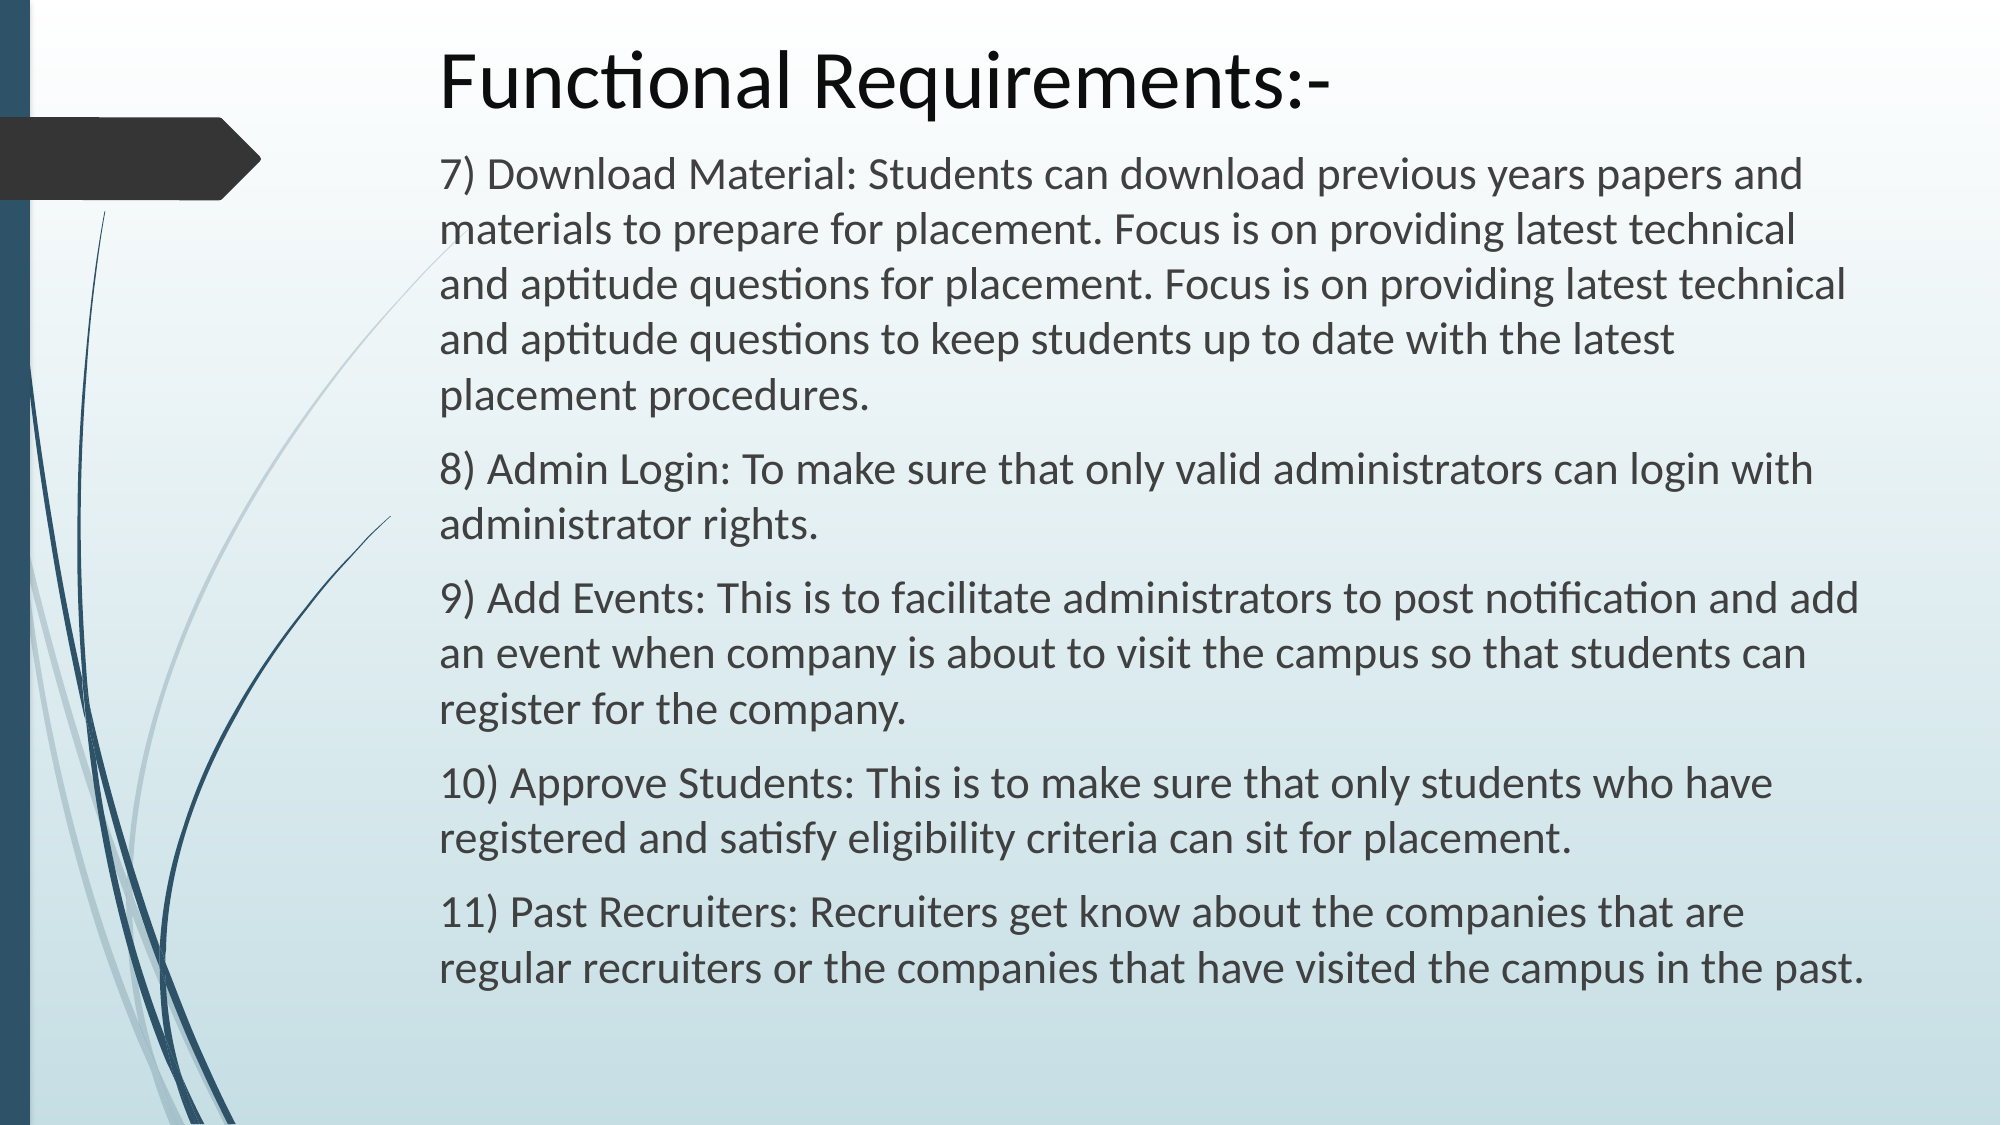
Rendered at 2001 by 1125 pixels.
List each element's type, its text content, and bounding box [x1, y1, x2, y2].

list 7) Download Material: Students can download previous years papers and materials to prepare for placement. Focus is on providing latest technical and aptitude questions for placement. Focus is on providing latest technical and aptitude questions to keep students up to date with the latest placement procedures. 8) Admin Login: To make sure that only valid administrators can login with administrator rights. 9) Add Events: This is to facilitate administrators to post notification and add an event when company is about to visit the campus so that students can register for the company. 10) Approve Students: This is to make sure that only students who have registered and satisfy eligibility criteria can sit for placement. 11) Past Recruiters: Recruiters get know about the companies that are regular recruiters or the companies that have visited the campus in the past. [424, 135, 1887, 1048]
title Functional Requirements:- [424, 18, 1887, 135]
